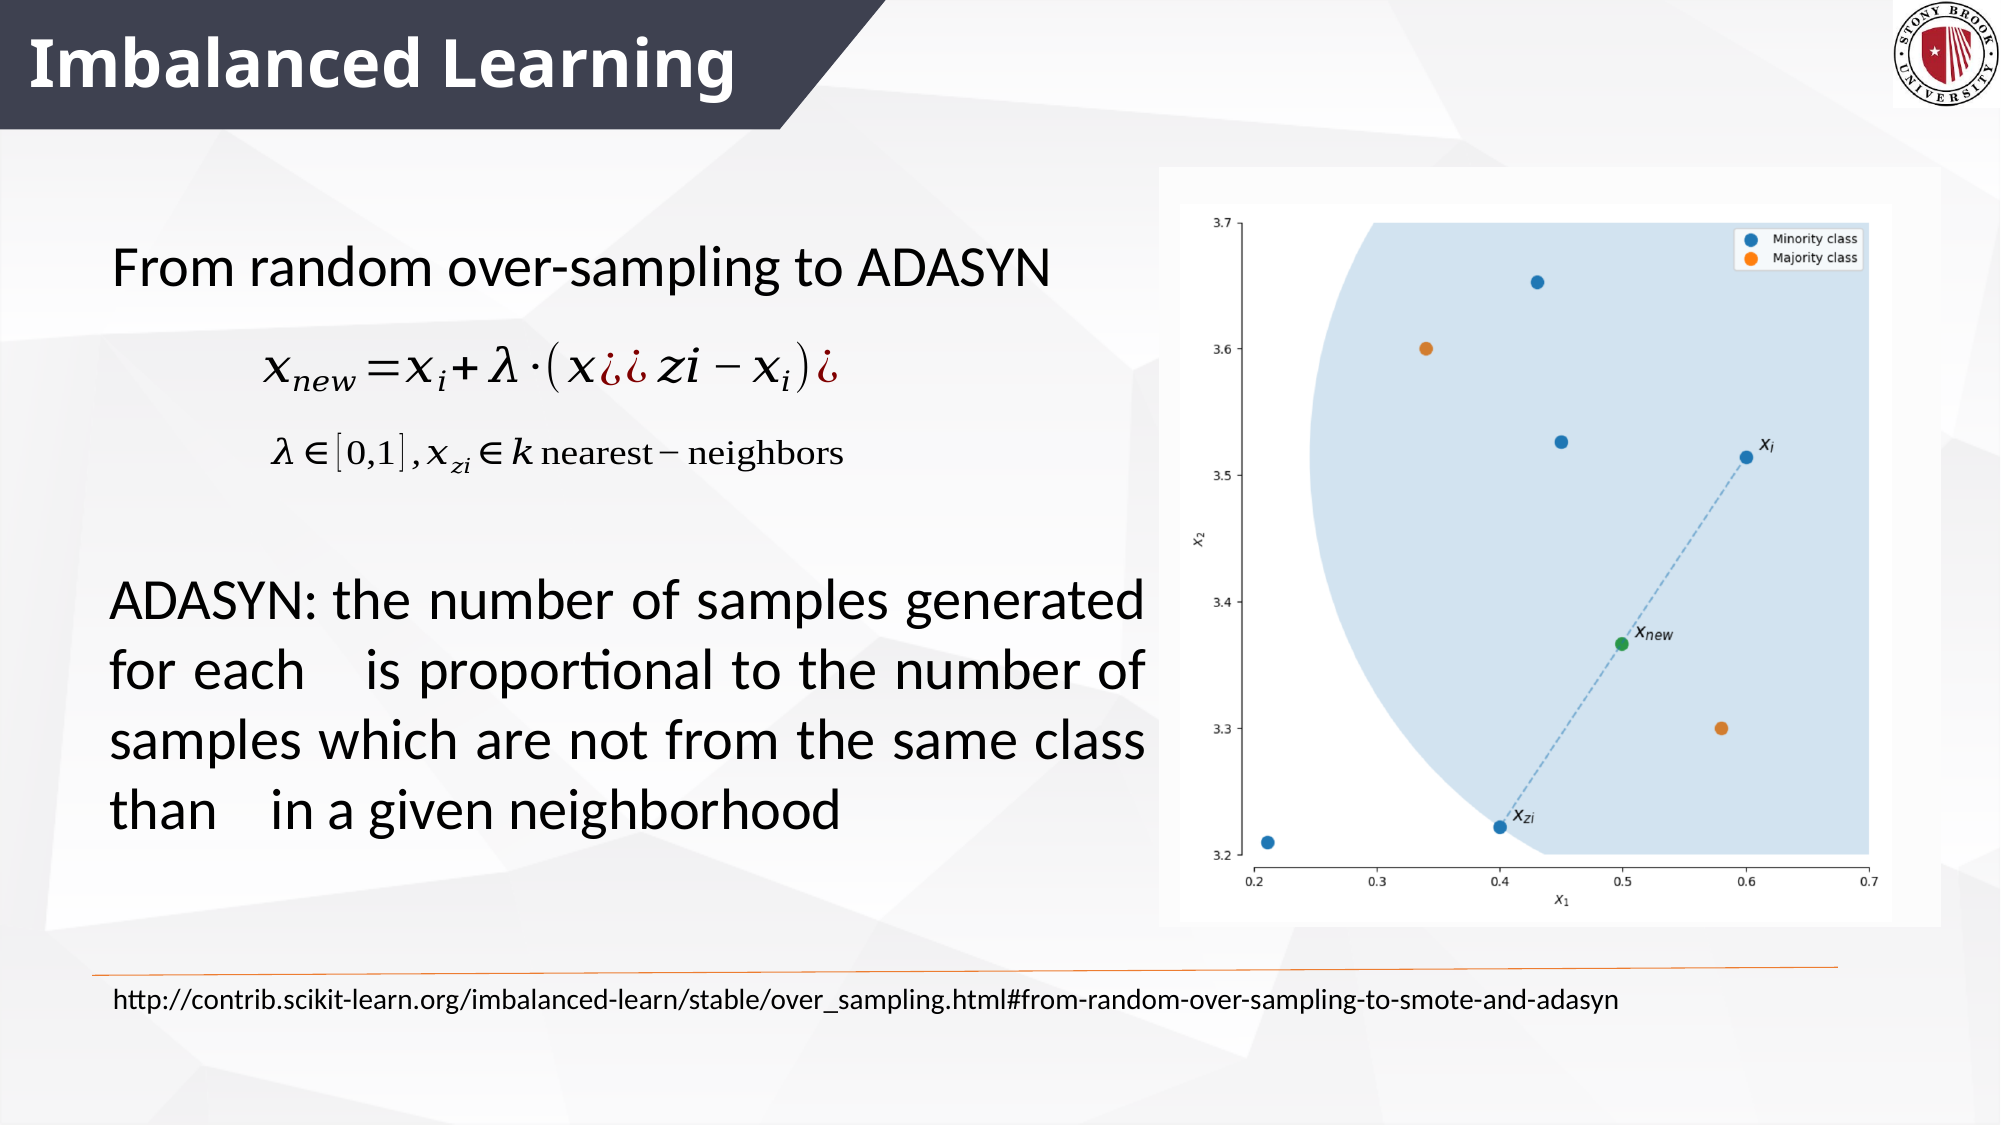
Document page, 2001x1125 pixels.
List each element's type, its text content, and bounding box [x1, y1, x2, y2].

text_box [91, 967, 1838, 976]
text_box http://contrib.scikit-learn.org/imbalanced-learn/stable/over_sampling.html#from-random-over-sampling-to-smote-and-adasyn [98, 972, 1868, 1023]
text_box Imbalanced Learning [14, 13, 754, 108]
text_box [0, 0, 887, 131]
text_box From random over-sampling to ADASYN [98, 221, 1159, 306]
picture [0, 0, 2001, 1125]
